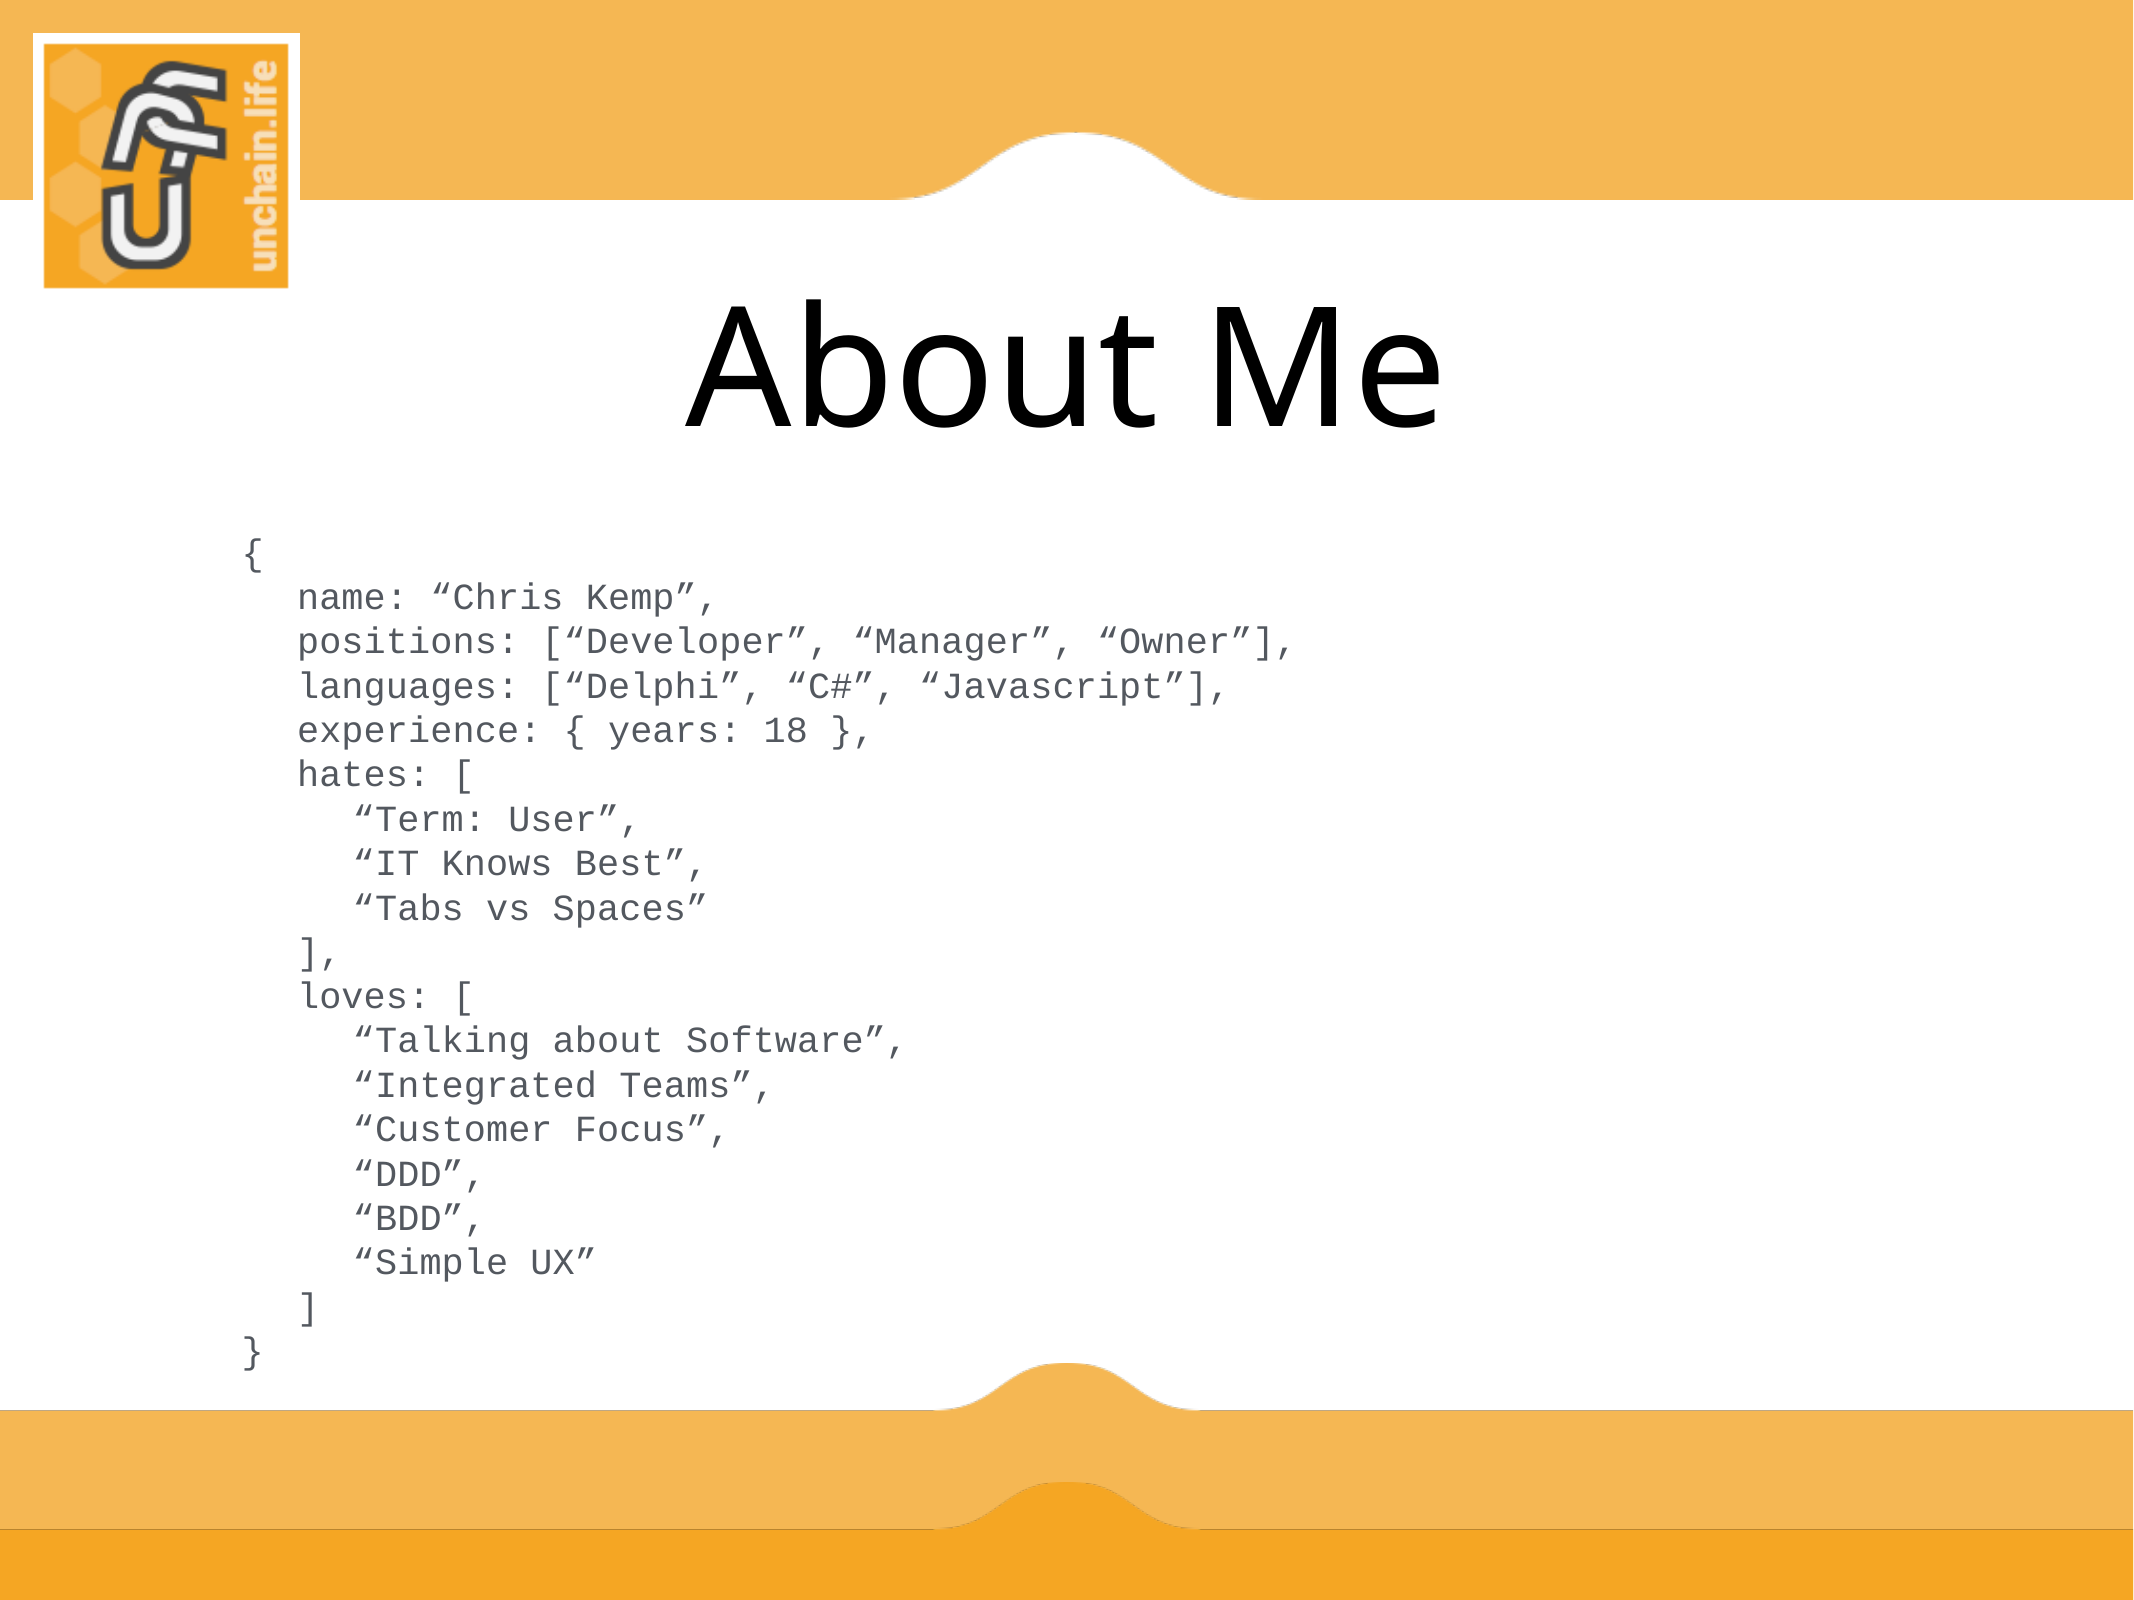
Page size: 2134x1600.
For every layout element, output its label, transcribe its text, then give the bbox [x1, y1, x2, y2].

title About Me [232, 250, 1901, 469]
picture [0, 0, 2134, 301]
subtitle { name: “Chris Kemp”, positions: [“Developer”, “Manager”, “Owner”], languages: [“Delphi”, “C#”, “Javascript”], experience: { years: 18 }, hates: [ “Term: User”, “IT Knows Best”, “Tabs vs Spaces” ], loves: [ “Talking about Software”, “Integrated Teams”, “Customer Focus”, “DDD”, “BDD”, “Simple UX” ] } [232, 519, 1901, 1331]
picture [0, 1363, 2134, 1600]
